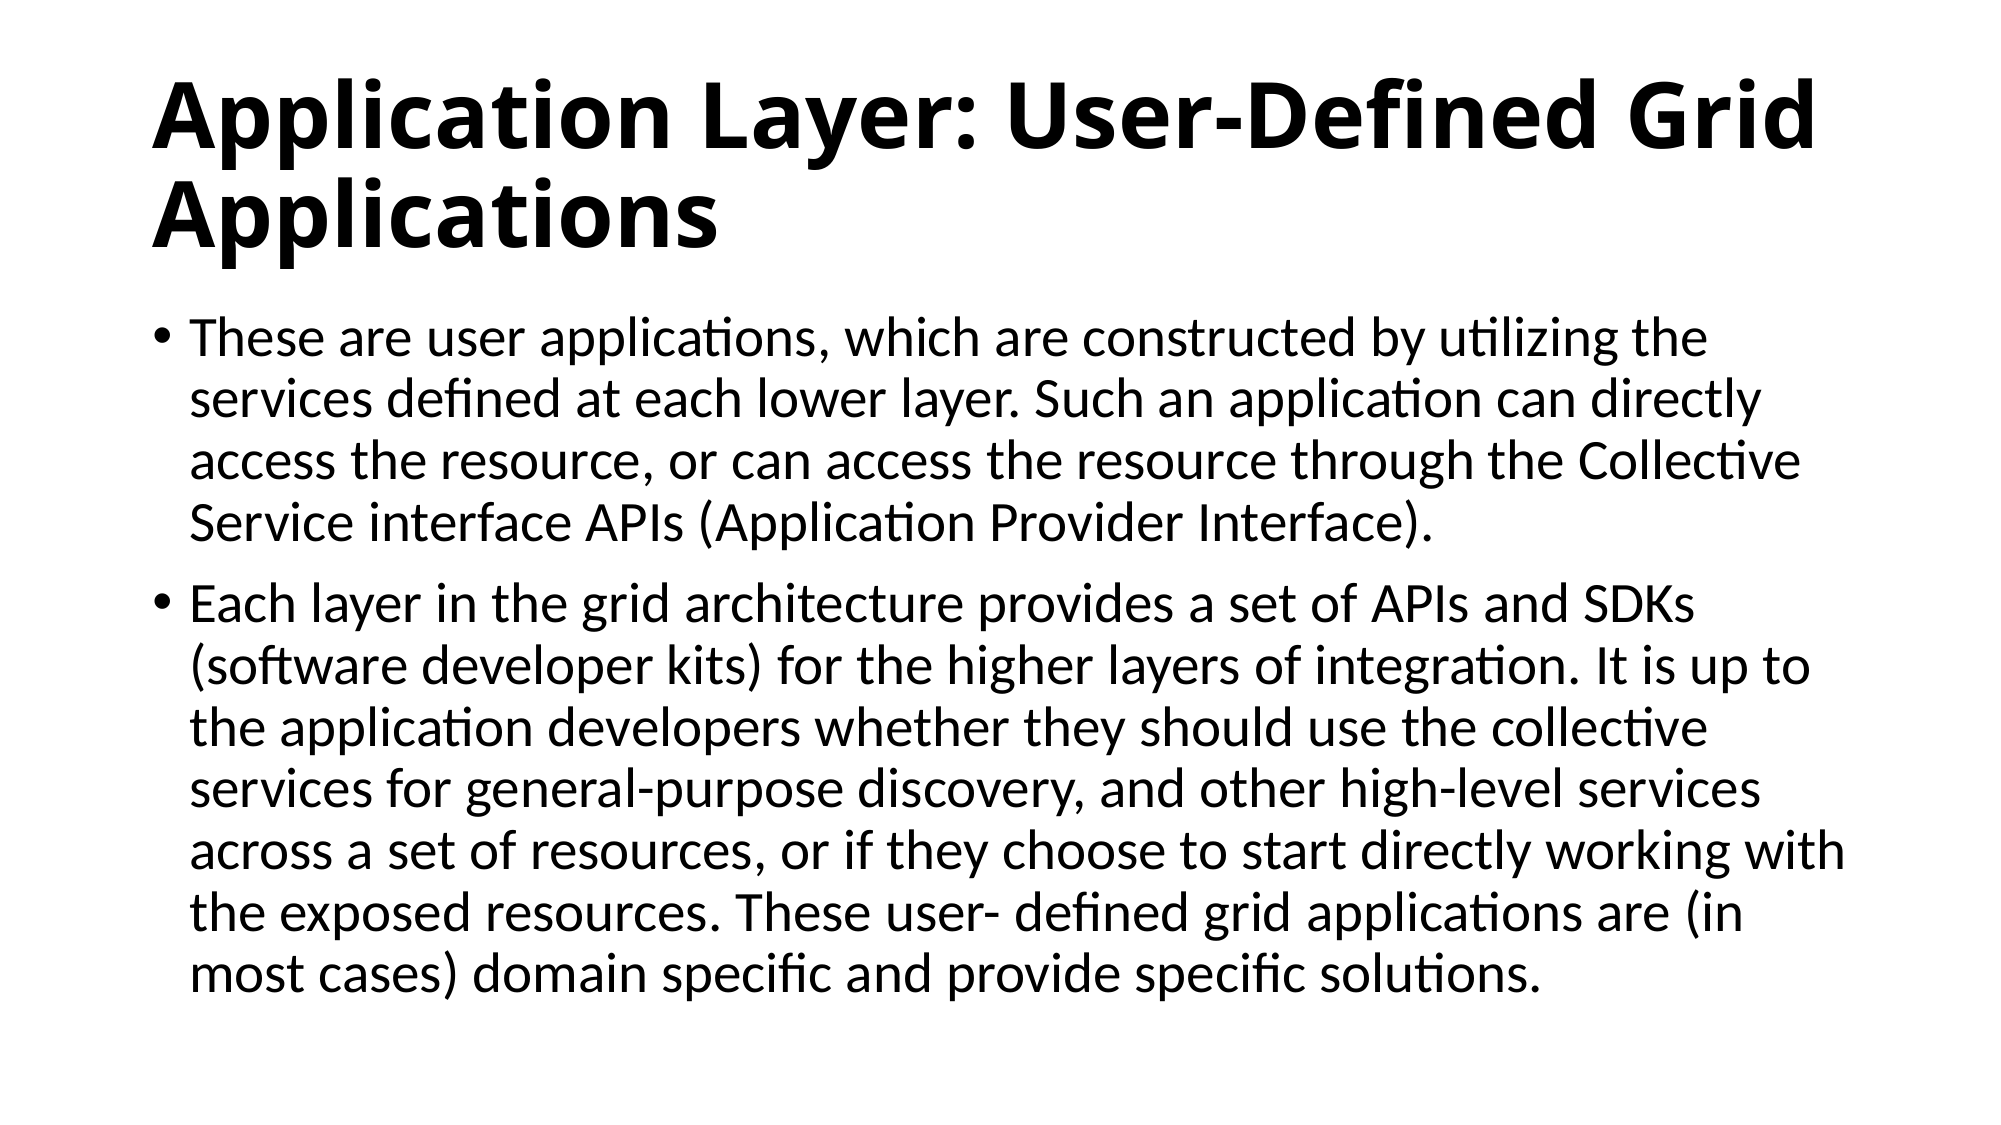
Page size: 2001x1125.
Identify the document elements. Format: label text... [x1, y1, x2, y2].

list These are user applications, which are constructed by utilizing the services defined at each lower layer. Such an application can directly access the resource, or can access the resource through the Collective Service interface APIs (Application Provider Interface). Each layer in the grid architecture provides a set of APIs and SDKs (software developer kits) for the higher layers of integration. It is up to the application developers whether they should use the collective services for general-purpose discovery, and other high-level services across a set of resources, or if they choose to start directly working with the exposed resources. These user- defined grid applications are (in most cases) domain specific and provide specific solutions. [137, 299, 1863, 1014]
title Application Layer: User-Defined Grid Applications [137, 59, 1863, 278]
